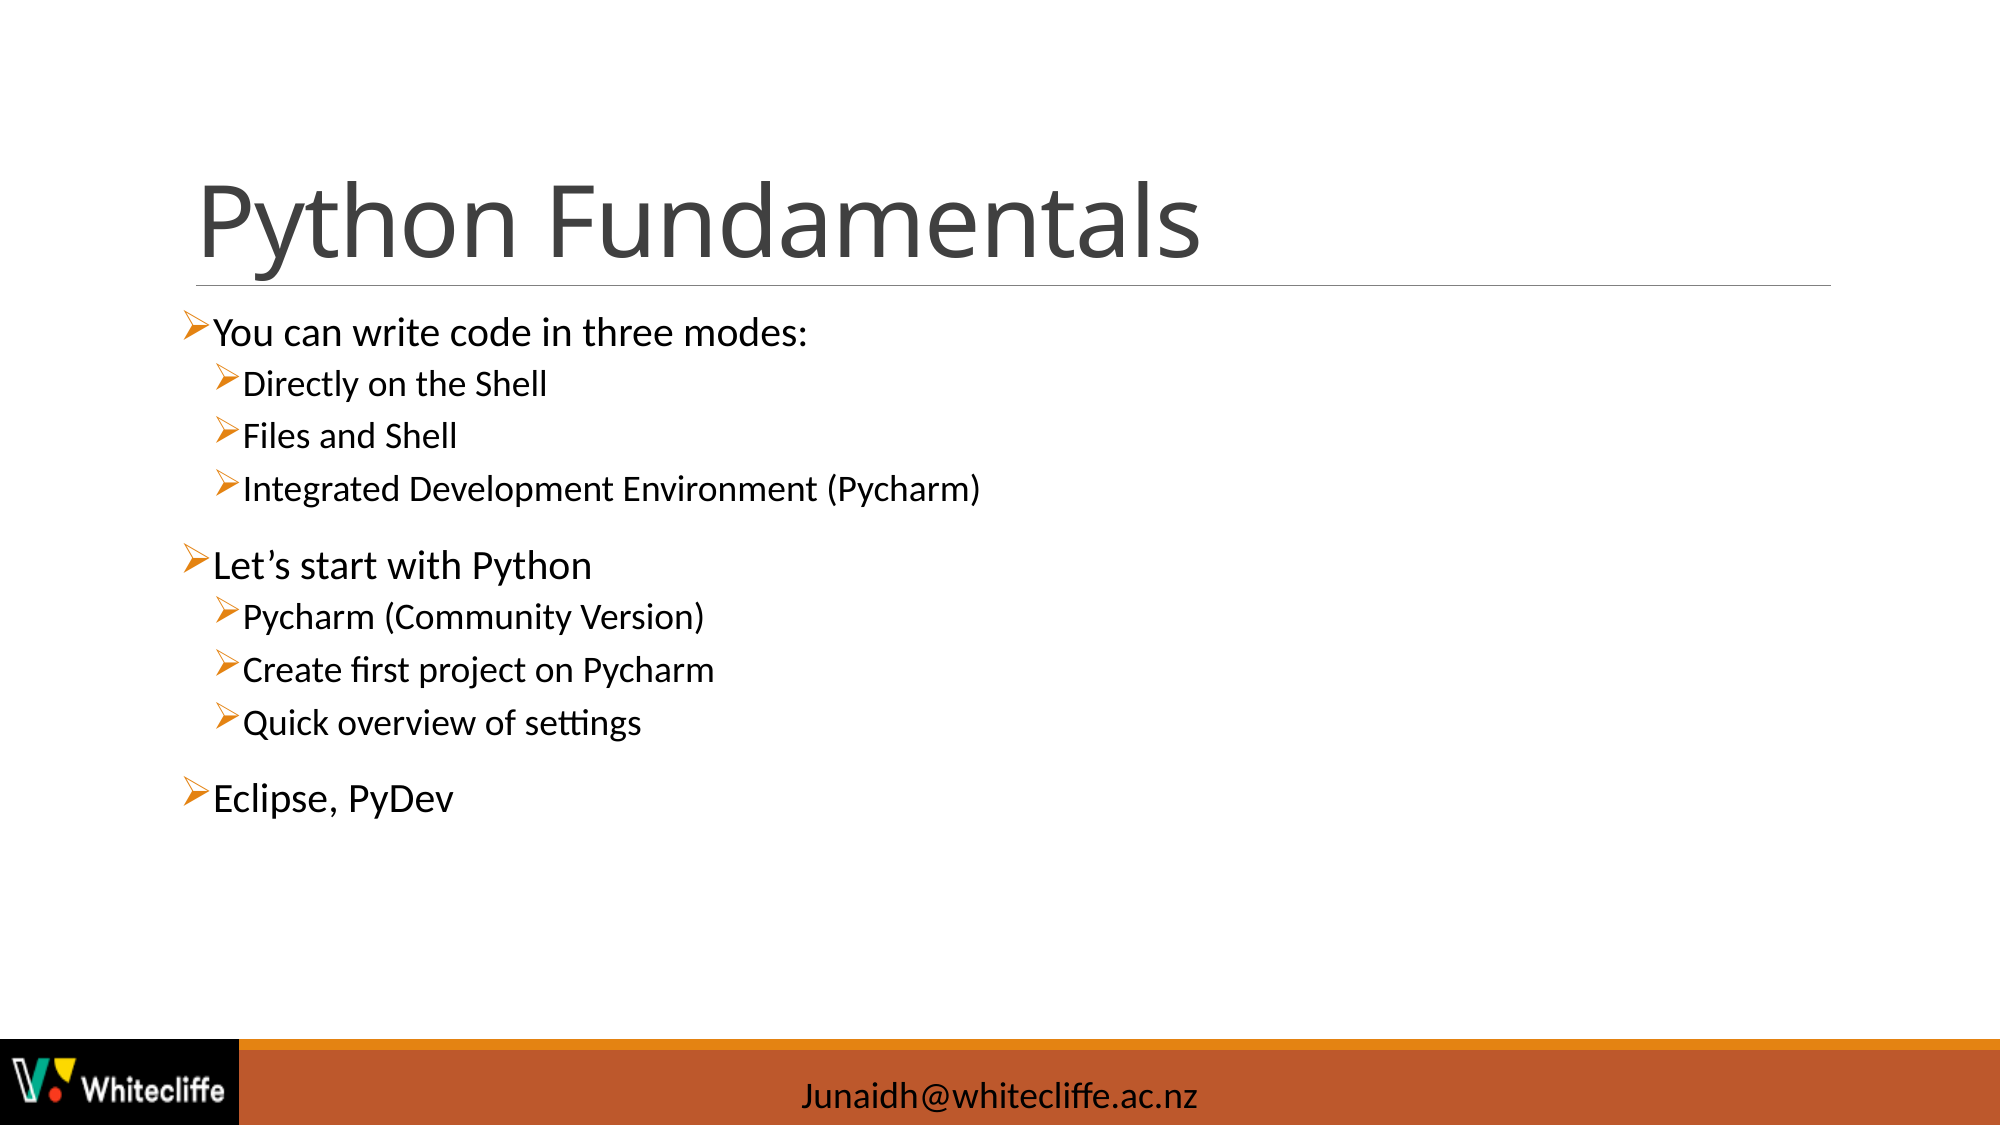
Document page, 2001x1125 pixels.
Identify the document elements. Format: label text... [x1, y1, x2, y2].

title Python Fundamentals [180, 47, 1830, 285]
list You can write code in three modes: Directly on the Shell Files and Shell Integrated Development Environment (Pycharm) Let’s start with Python Pycharm (Community Version) Create first project on Pycharm Quick overview of settings Eclipse, PyDev [180, 302, 1830, 963]
picture [0, 1039, 240, 1125]
text_box Junaidh@whitecliffe.ac.nz [786, 1063, 1214, 1124]
